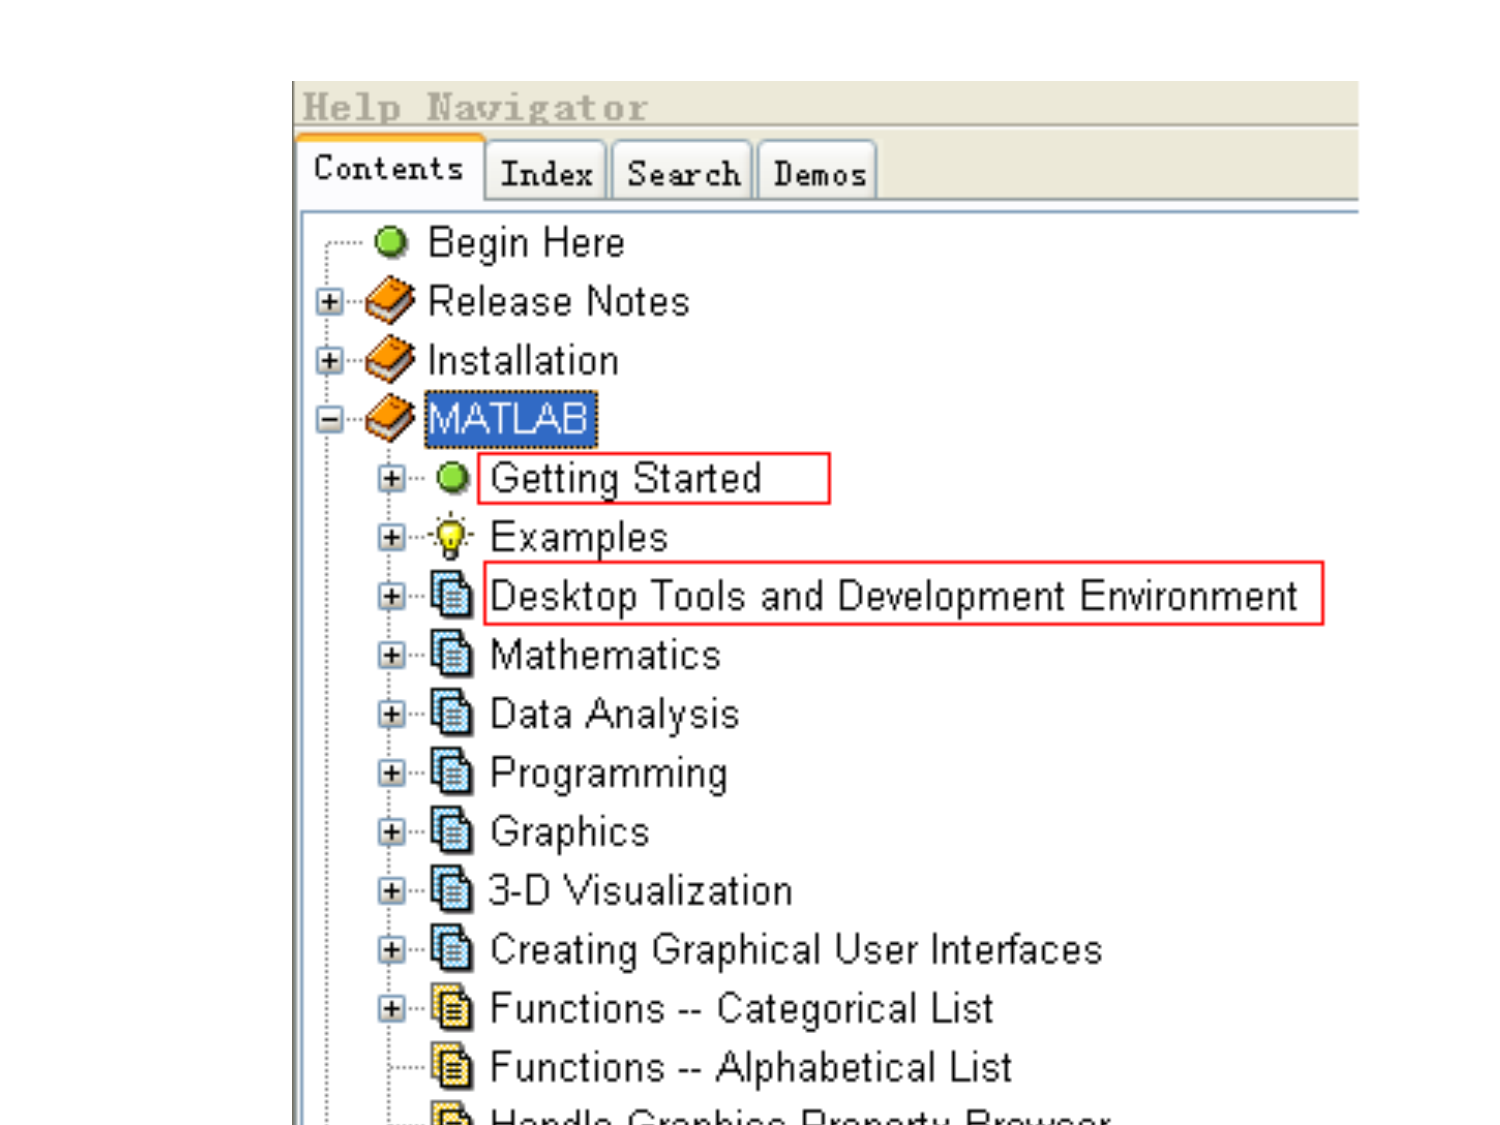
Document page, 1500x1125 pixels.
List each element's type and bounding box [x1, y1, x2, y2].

picture [292, 81, 1372, 1125]
